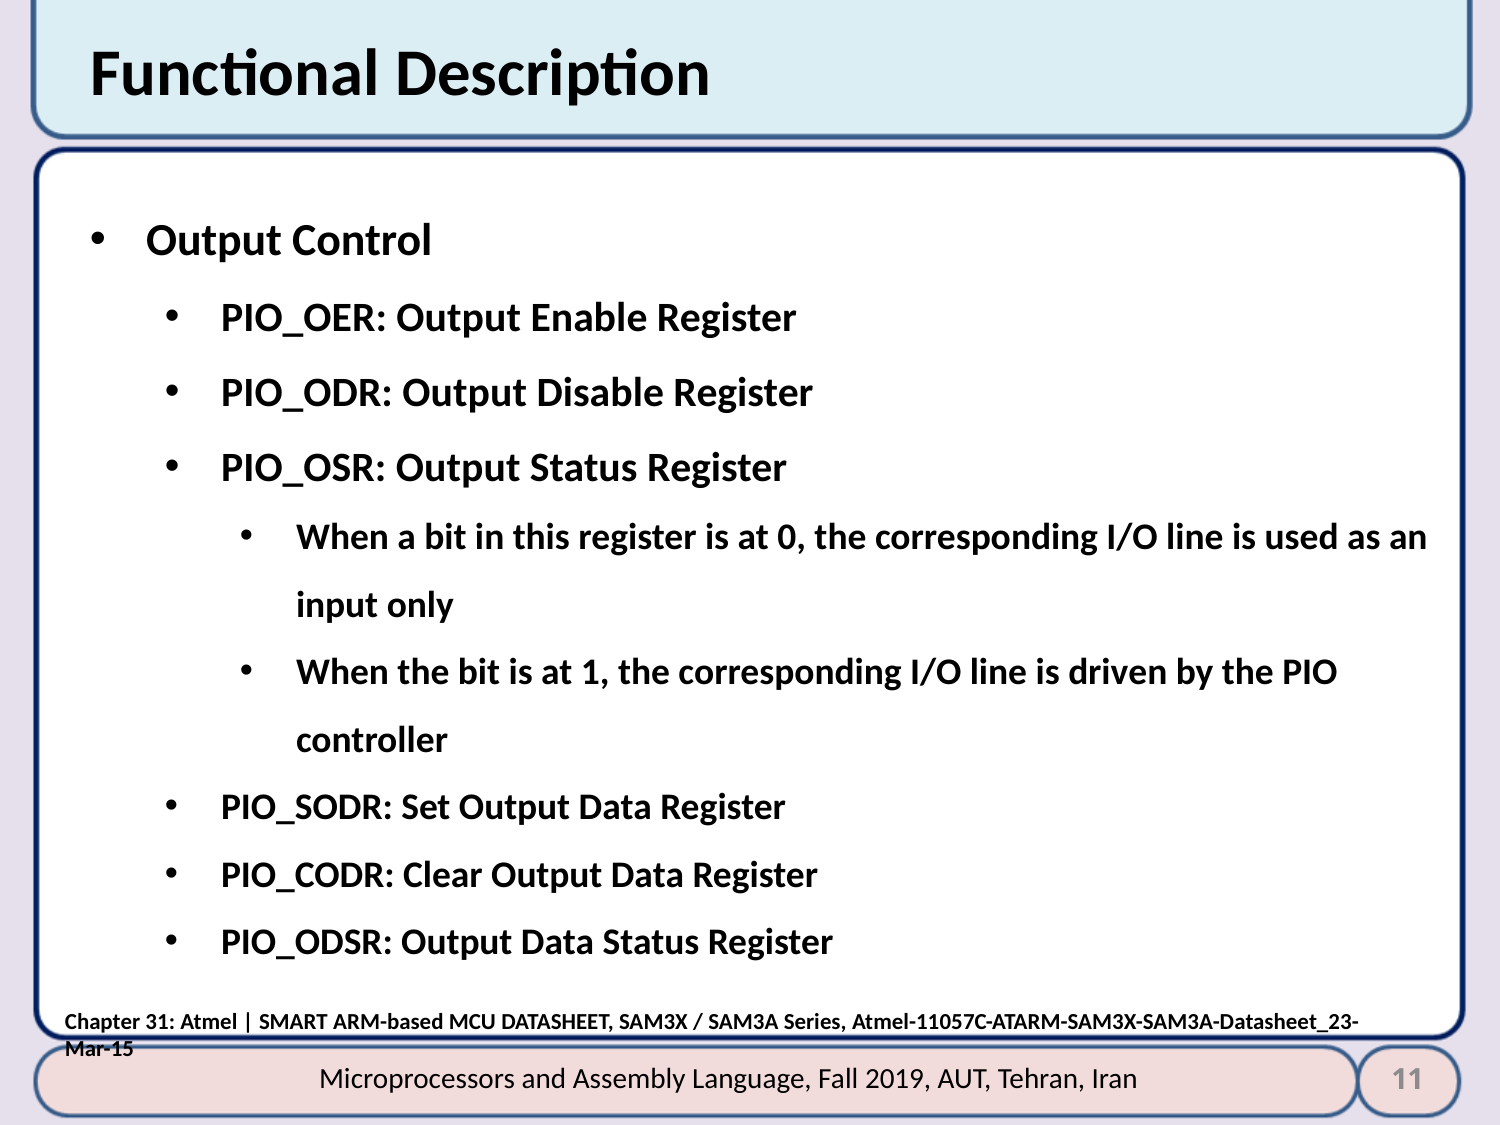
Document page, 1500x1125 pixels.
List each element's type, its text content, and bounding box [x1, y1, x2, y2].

text_box Microprocessors and Assembly Language, Fall 2019, AUT, Tehran, Iran [162, 1069, 1288, 1102]
picture [0, 0, 1500, 1125]
text_box Output Control PIO_OER: Output Enable Register PIO_ODR: Output Disable Register PIO_OSR: Output Status Register When a bit in this register is at 0, the corresponding I/O line is used as an input only When the bit is at 1, the corresponding I/O line is driven by the PIO controller PIO_SODR: Set Output Data Register PIO_CODR: Clear Output Data Register PIO_ODSR: Output Data Status Register [74, 174, 1500, 970]
slide_number 11 [1363, 1049, 1453, 1110]
text_box Chapter 31: Atmel | SMART ARM-based MCU DATASHEET, SAM3X / SAM3A Series, Atmel-11057C-ATARM-SAM3X-SAM3A-Datasheet_23-Mar-15 [49, 999, 1413, 1069]
title Functional Description [75, 0, 1425, 138]
